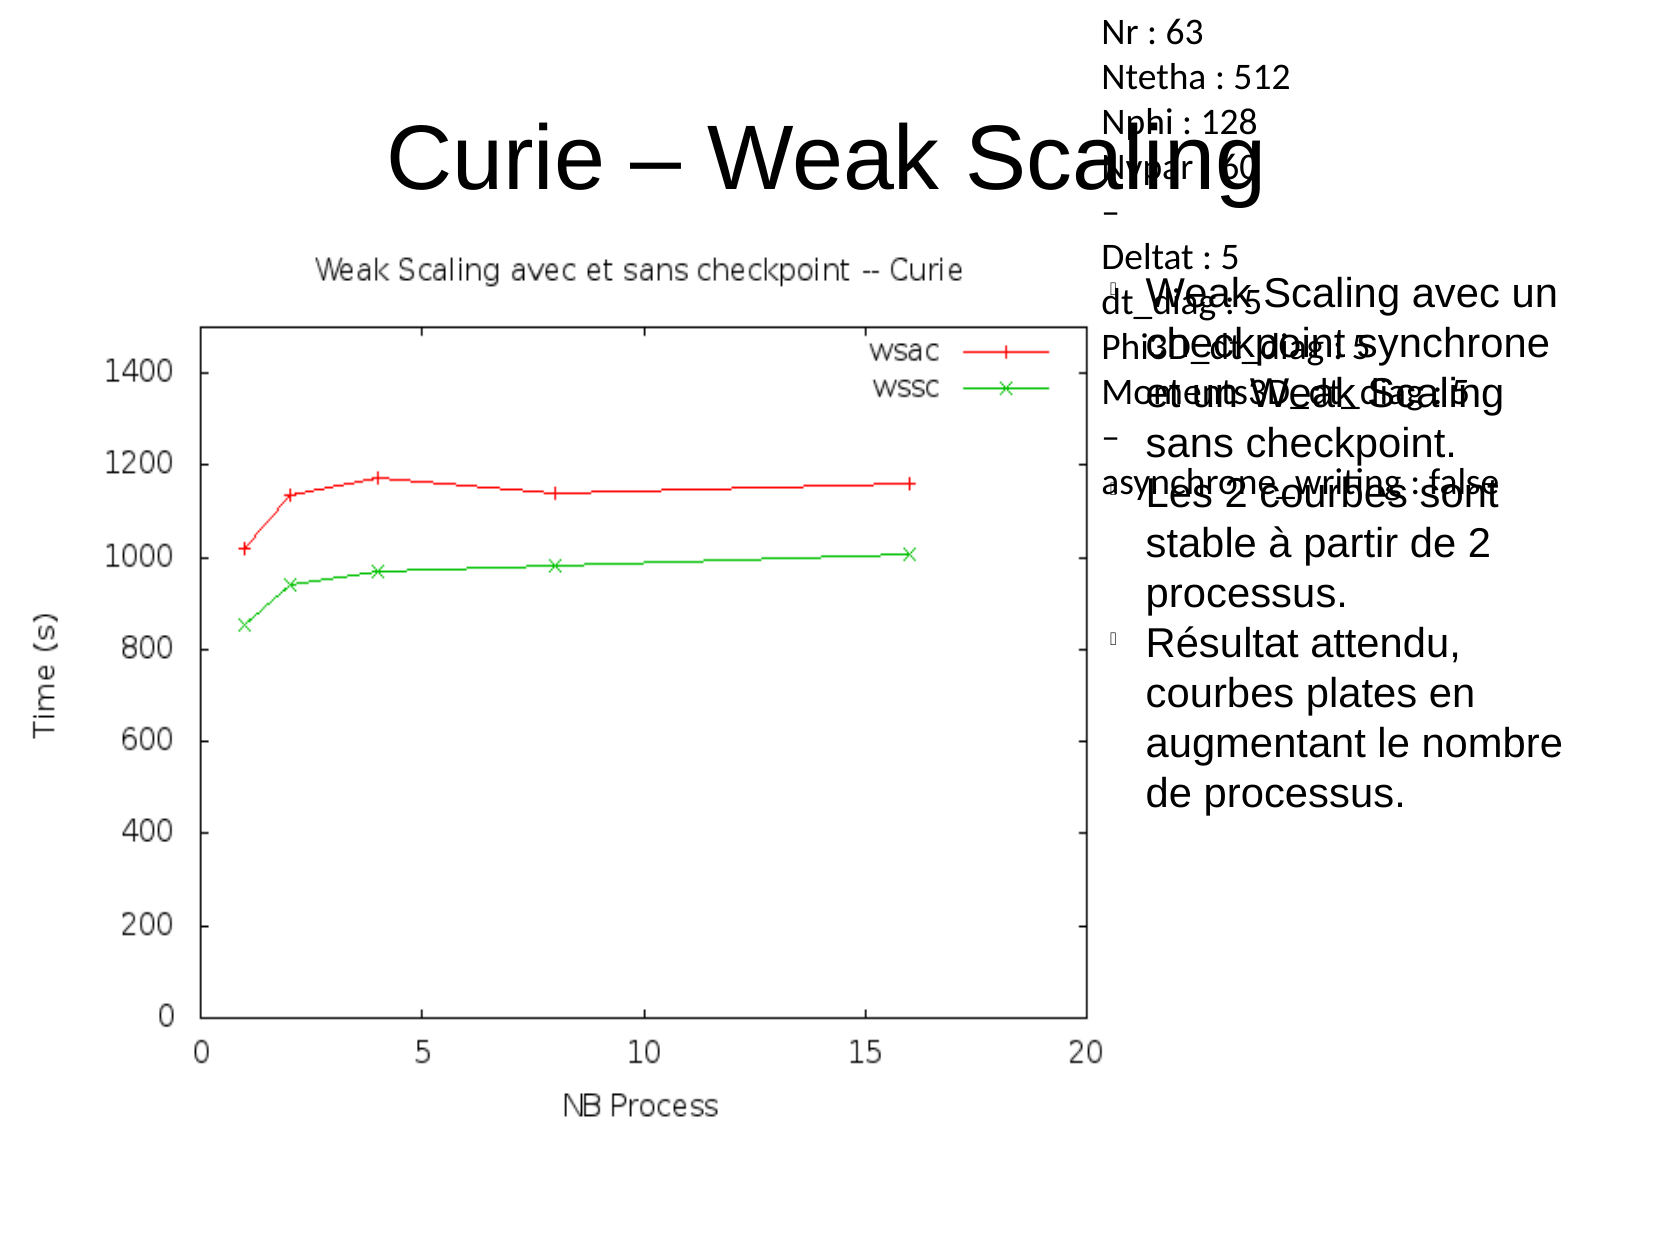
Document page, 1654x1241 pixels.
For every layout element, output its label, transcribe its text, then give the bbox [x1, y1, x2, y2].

picture [23, 218, 1146, 1135]
text_box Weak Scaling avec un checkpoint synchrone et un Weak Scaling sans checkpoint. Les 2 courbes sont stable à partir de 2 processus. Résultat attendu, courbes plates en augmentant le nombre de processus. [1149, 265, 1583, 1105]
text_box Nr : 63 Ntetha : 512 Nphi : 128 Nvpar : 60 – Deltat : 5 dt_diag : 5 Phi3D_dt_diag : 5 Moments3D_dt_diag : 5 – asynchrone_writing : false [1086, 0, 1630, 591]
text_box Curie – Weak Scaling [82, 49, 1086, 216]
